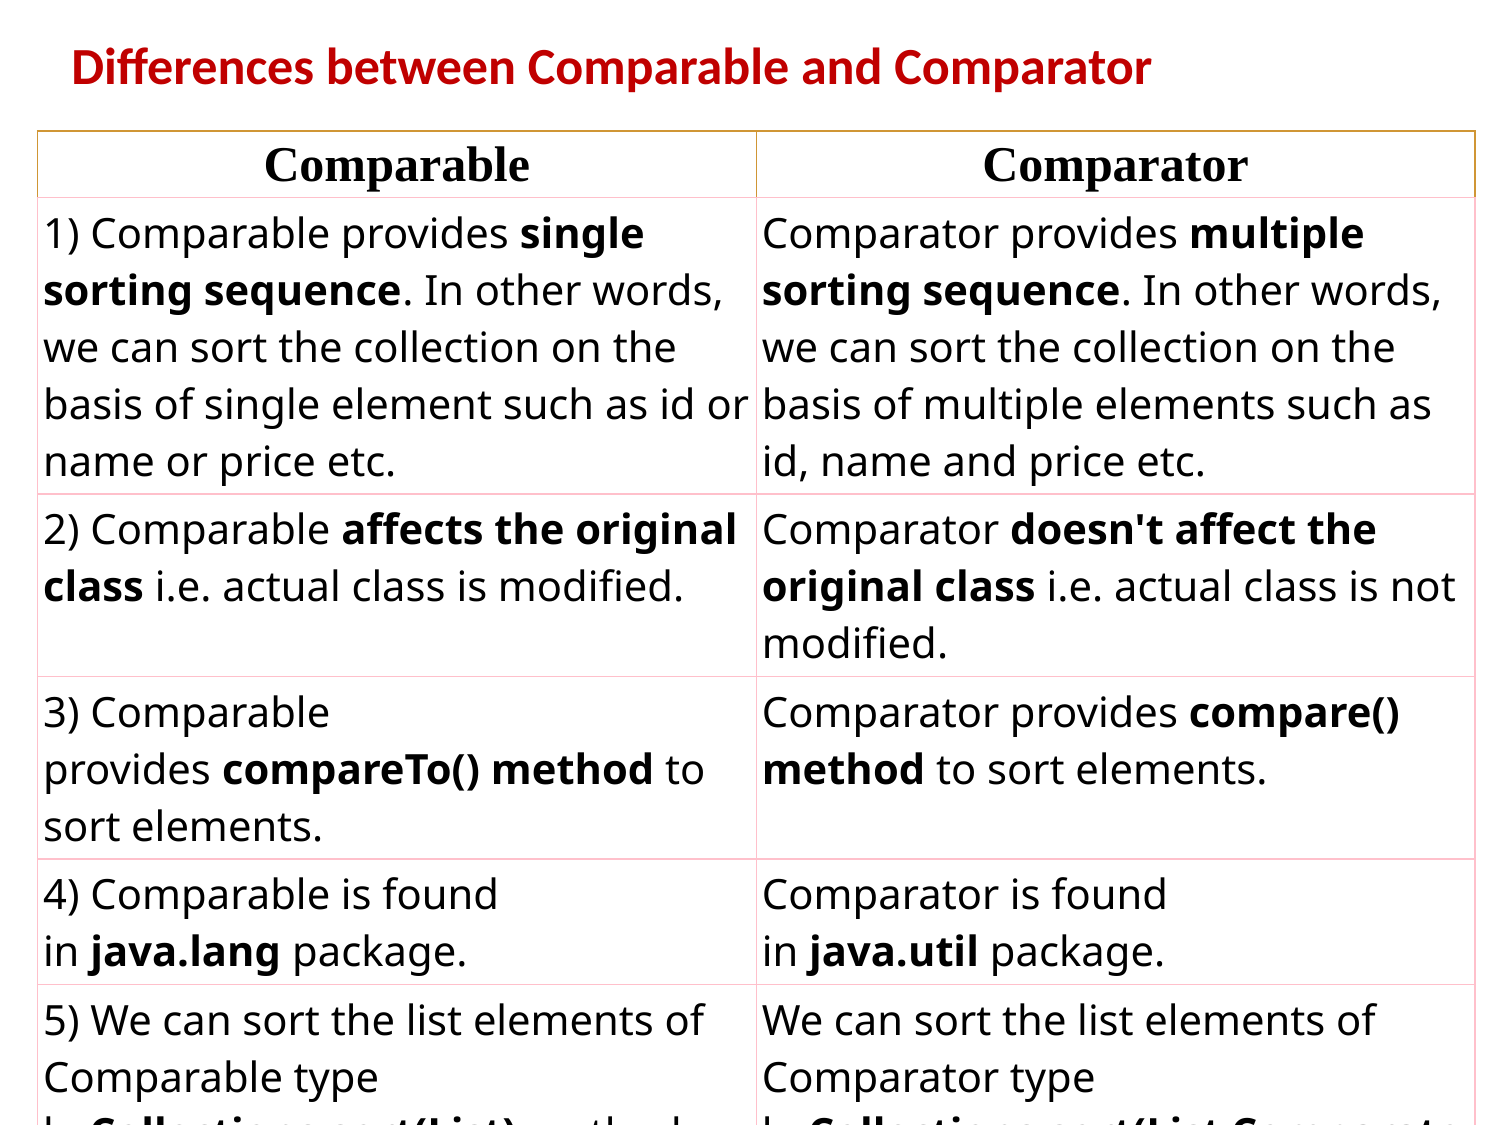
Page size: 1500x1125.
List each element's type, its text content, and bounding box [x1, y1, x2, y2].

table_header Comparable [38, 132, 756, 197]
table_cell Comparator provides multiple sorting sequence. In other words, we can sort the collection on the basis of multiple elements such as id, name and price etc. [757, 198, 1474, 493]
table_cell Comparator doesn't affect the original class i.e. actual class is not modified. [757, 495, 1474, 676]
table_header Comparator [757, 132, 1474, 197]
table_cell Comparator provides compare() method to sort elements. [757, 677, 1474, 858]
table_cell We can sort the list elements of Comparator type byCollections.sort(List,Comparator) method. [757, 985, 1474, 1125]
text_box Differences between Comparable and Comparator [56, 24, 1169, 103]
table_cell 3) Comparable provides compareTo() method to sort elements. [38, 677, 756, 858]
table_cell 1) Comparable provides single sorting sequence. In other words, we can sort the collection on the basis of single element such as id or name or price etc. [38, 198, 756, 493]
table_cell 4) Comparable is found in java.lang package. [38, 860, 756, 984]
table_cell Comparator is found in java.util package. [757, 860, 1474, 984]
table_cell 5) We can sort the list elements of Comparable type byCollections.sort(List) method. [38, 985, 756, 1125]
table_cell 2) Comparable affects the original class i.e. actual class is modified. [38, 495, 756, 676]
